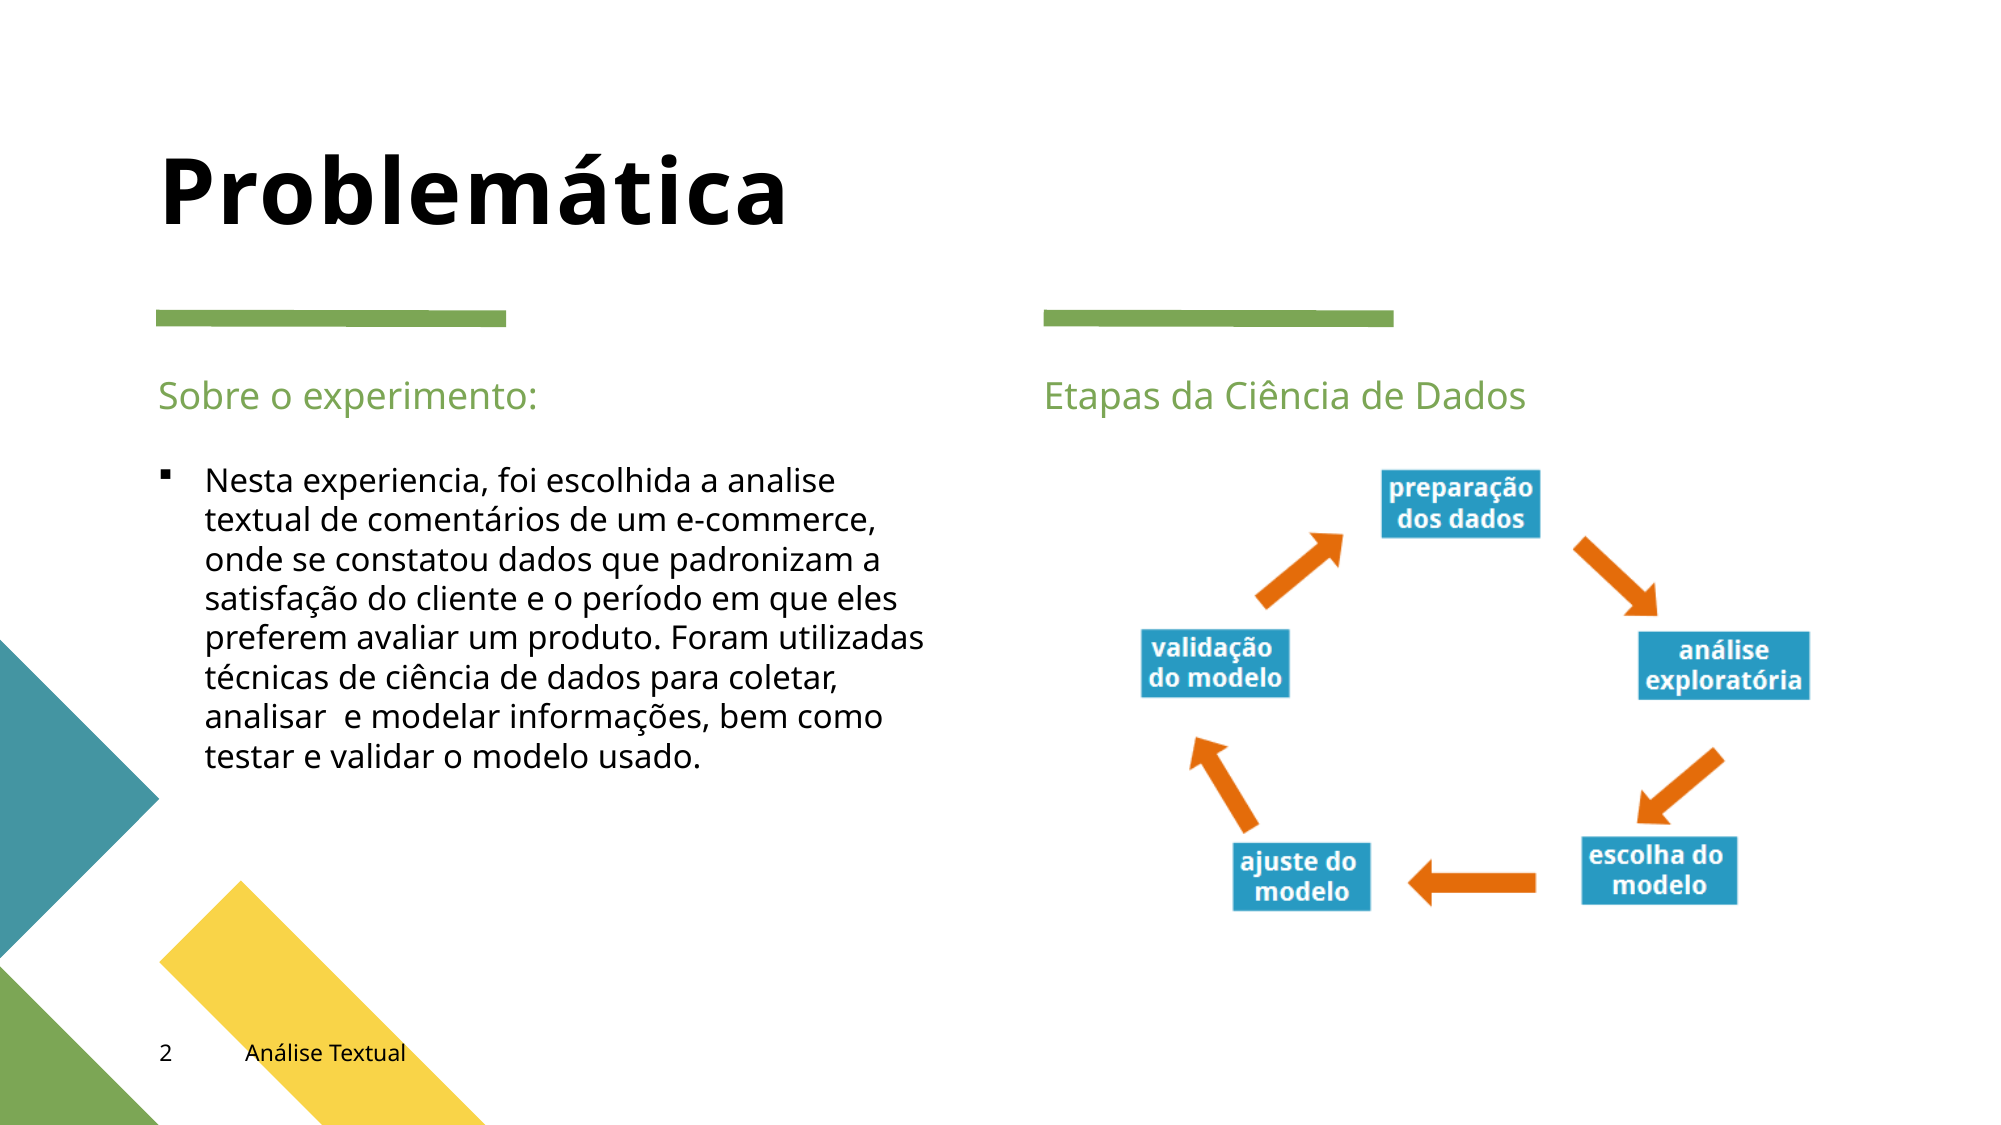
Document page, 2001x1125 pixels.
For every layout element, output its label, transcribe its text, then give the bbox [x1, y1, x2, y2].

title Problemática [158, 144, 969, 245]
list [1043, 459, 1901, 944]
slide_number 2 [159, 1038, 246, 1080]
footer Análise Textual [246, 1038, 491, 1080]
list Sobre o experimento: [158, 377, 950, 444]
list Nesta experiencia, foi escolhida a analise textual de comentários de um e-commerce, onde se constatou dados que padronizam a satisfação do cliente e o período em que eles preferem avaliar um produto. Foram utilizadas técnicas de ciência de dados para coletar, analisar e modelar informações, bem como testar e validar o modelo usado. [158, 459, 950, 778]
list Etapas da Ciência de Dados [1043, 377, 1826, 444]
